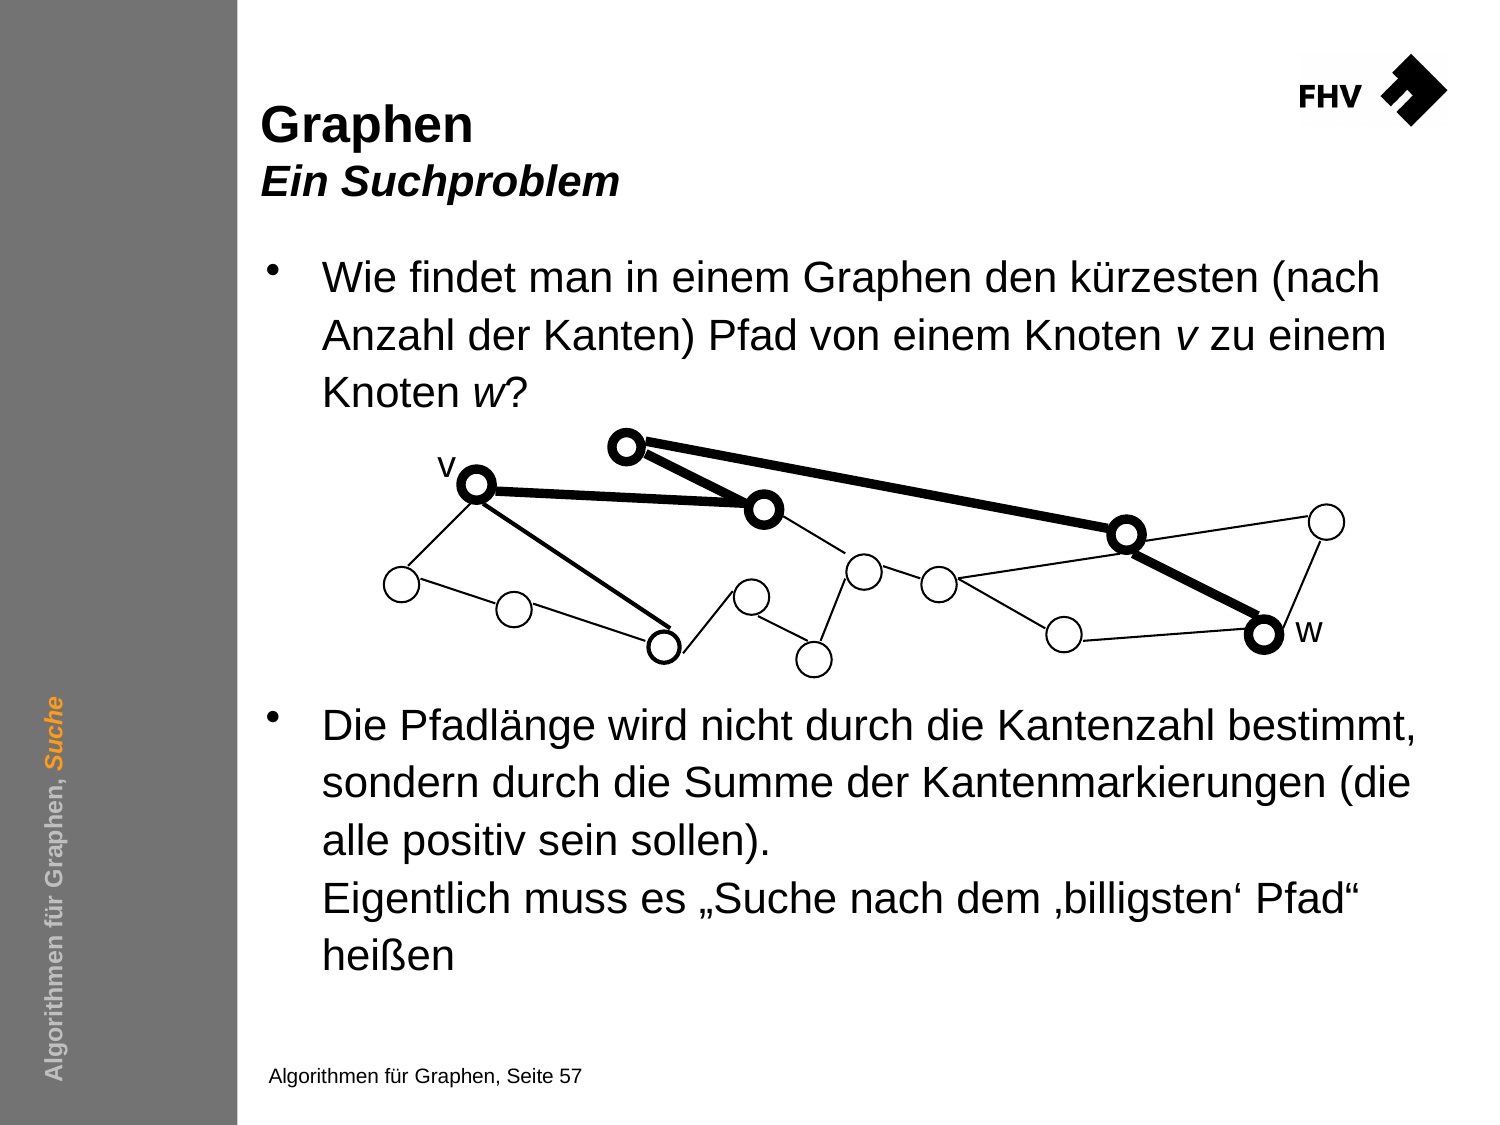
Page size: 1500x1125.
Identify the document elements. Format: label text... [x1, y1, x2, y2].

title Graphen Ein Suchproblem [260, 99, 1026, 213]
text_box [383, 432, 1345, 678]
list Wie findet man in einem Graphen den kürzesten (nach Anzahl der Kanten) Pfad von einem Knoten v zu einem Knoten w? Die Pfadlänge wird nicht durch die Kantenzahl bestimmt, sondern durch die Summe der Kantenmarkierungen (die alle positiv sein sollen). Eigentlich muss es „Suche nach dem ‚billigsten‘ Pfad“ heißen [265, 243, 1476, 1048]
text_box Algorithmen für Graphen, Suche [29, 397, 75, 1098]
slide_number Algorithmen für Graphen, Seite 57 [268, 1062, 999, 1095]
picture [1299, 53, 1448, 127]
